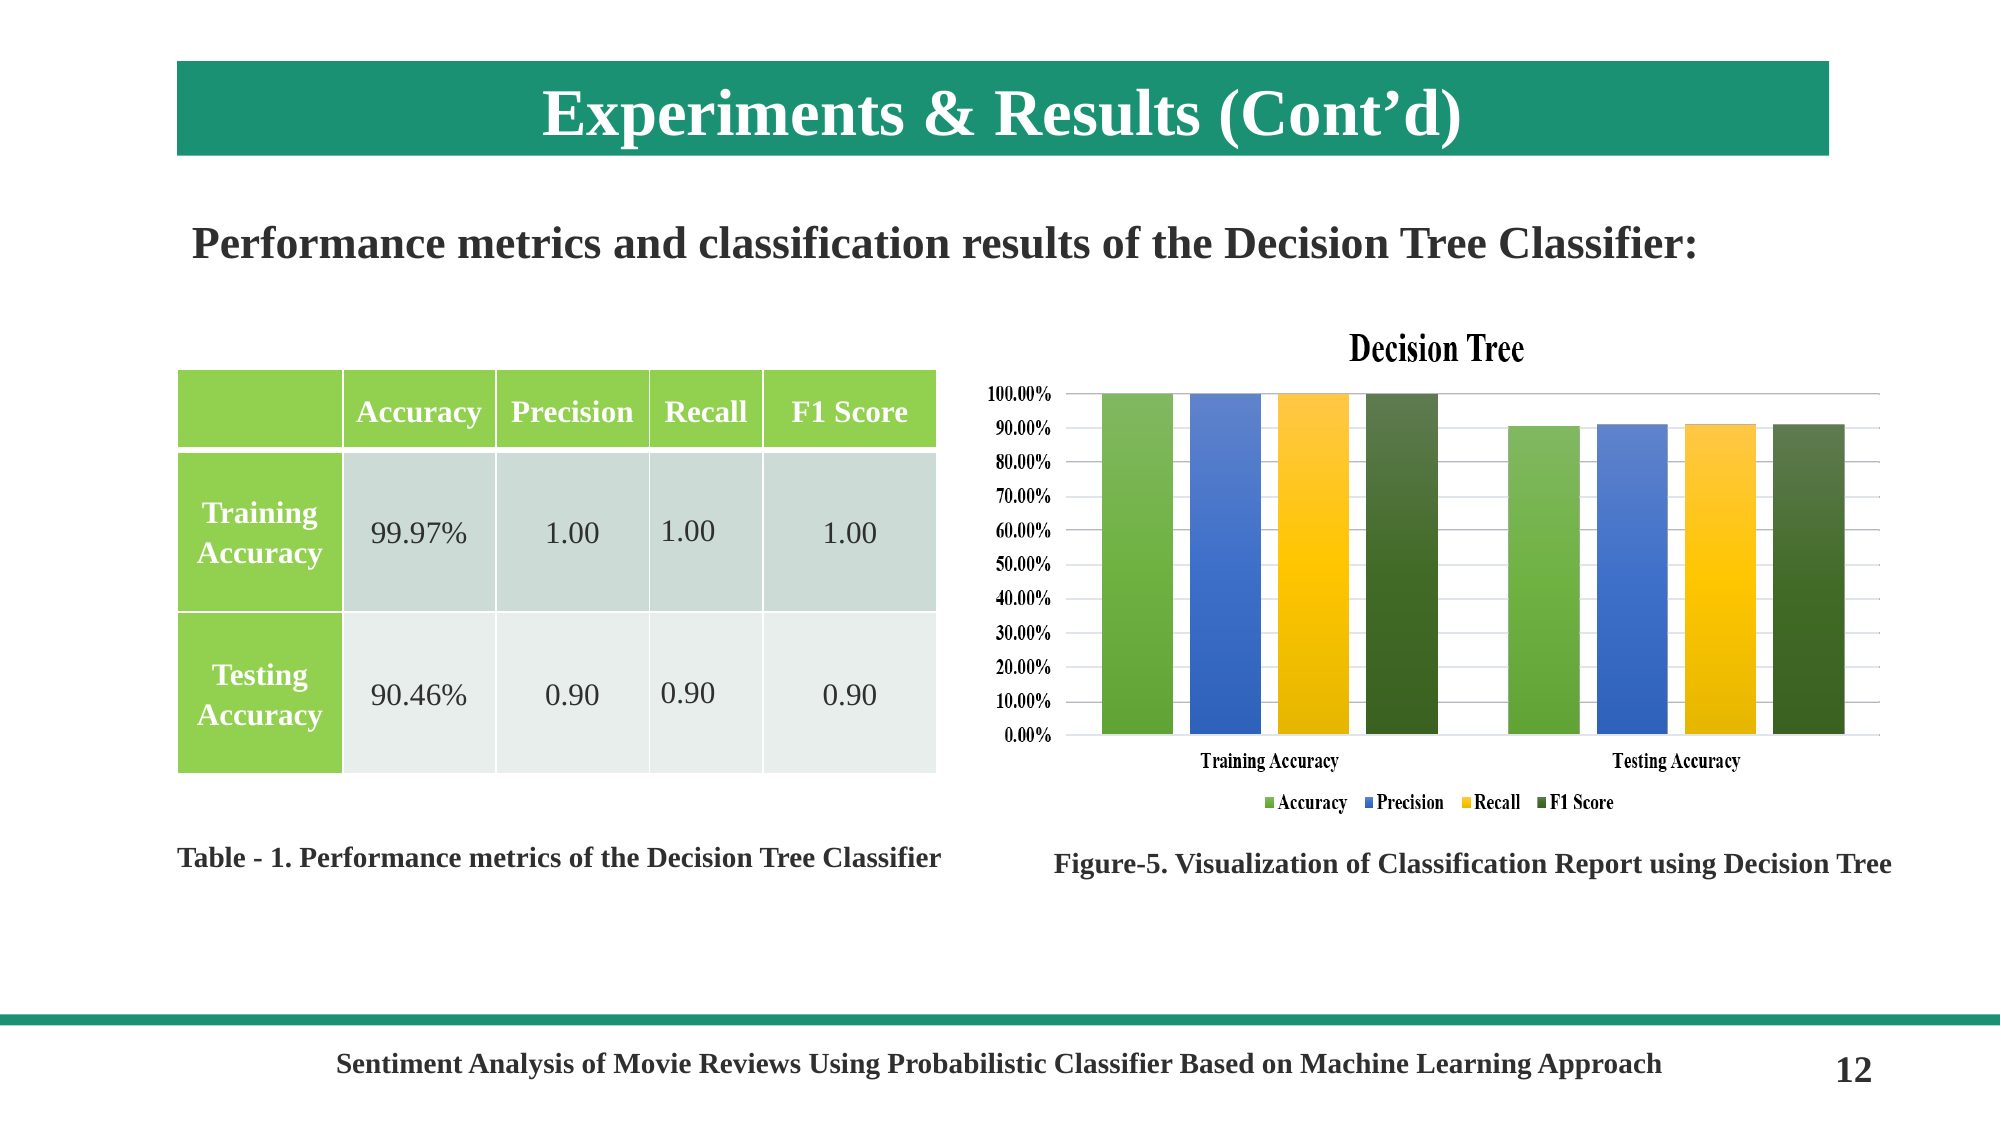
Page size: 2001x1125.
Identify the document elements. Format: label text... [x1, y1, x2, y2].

table_cell 90.46% [344, 613, 495, 773]
table_header Recall [650, 370, 762, 447]
text_box Sentiment Analysis of Movie Reviews Using Probabilistic Classifier Based on Machine Learning Approach [201, 1037, 1795, 1087]
text_box Performance metrics and classification results of the Decision Tree Classifier: [177, 205, 1830, 276]
table_cell 1.00 [497, 453, 649, 611]
table_header Accuracy [344, 370, 495, 447]
table_cell 0.90 [497, 613, 649, 773]
text_box Figure-5. Visualization of Classification Report using Decision Tree [1010, 819, 1937, 887]
table_cell Testing Accuracy [178, 613, 342, 773]
table_header [178, 370, 342, 447]
table_cell 0.90 [650, 613, 762, 773]
table_cell 99.97% [344, 453, 495, 611]
table_cell 0.90 [764, 613, 936, 773]
text_box Table - 1. Performance metrics of the Decision Tree Classifier [177, 838, 955, 909]
text_box 12 [1795, 1037, 1912, 1098]
text_box Experiments & Results (Cont’d) [177, 61, 1830, 156]
text_box [0, 1014, 2000, 1026]
table_header Precision [497, 370, 649, 447]
table_cell 1.00 [764, 453, 936, 611]
picture [977, 311, 1895, 831]
table_header F1 Score [764, 370, 936, 447]
table_cell 1.00 [650, 453, 762, 611]
table_cell Training Accuracy [178, 453, 342, 611]
